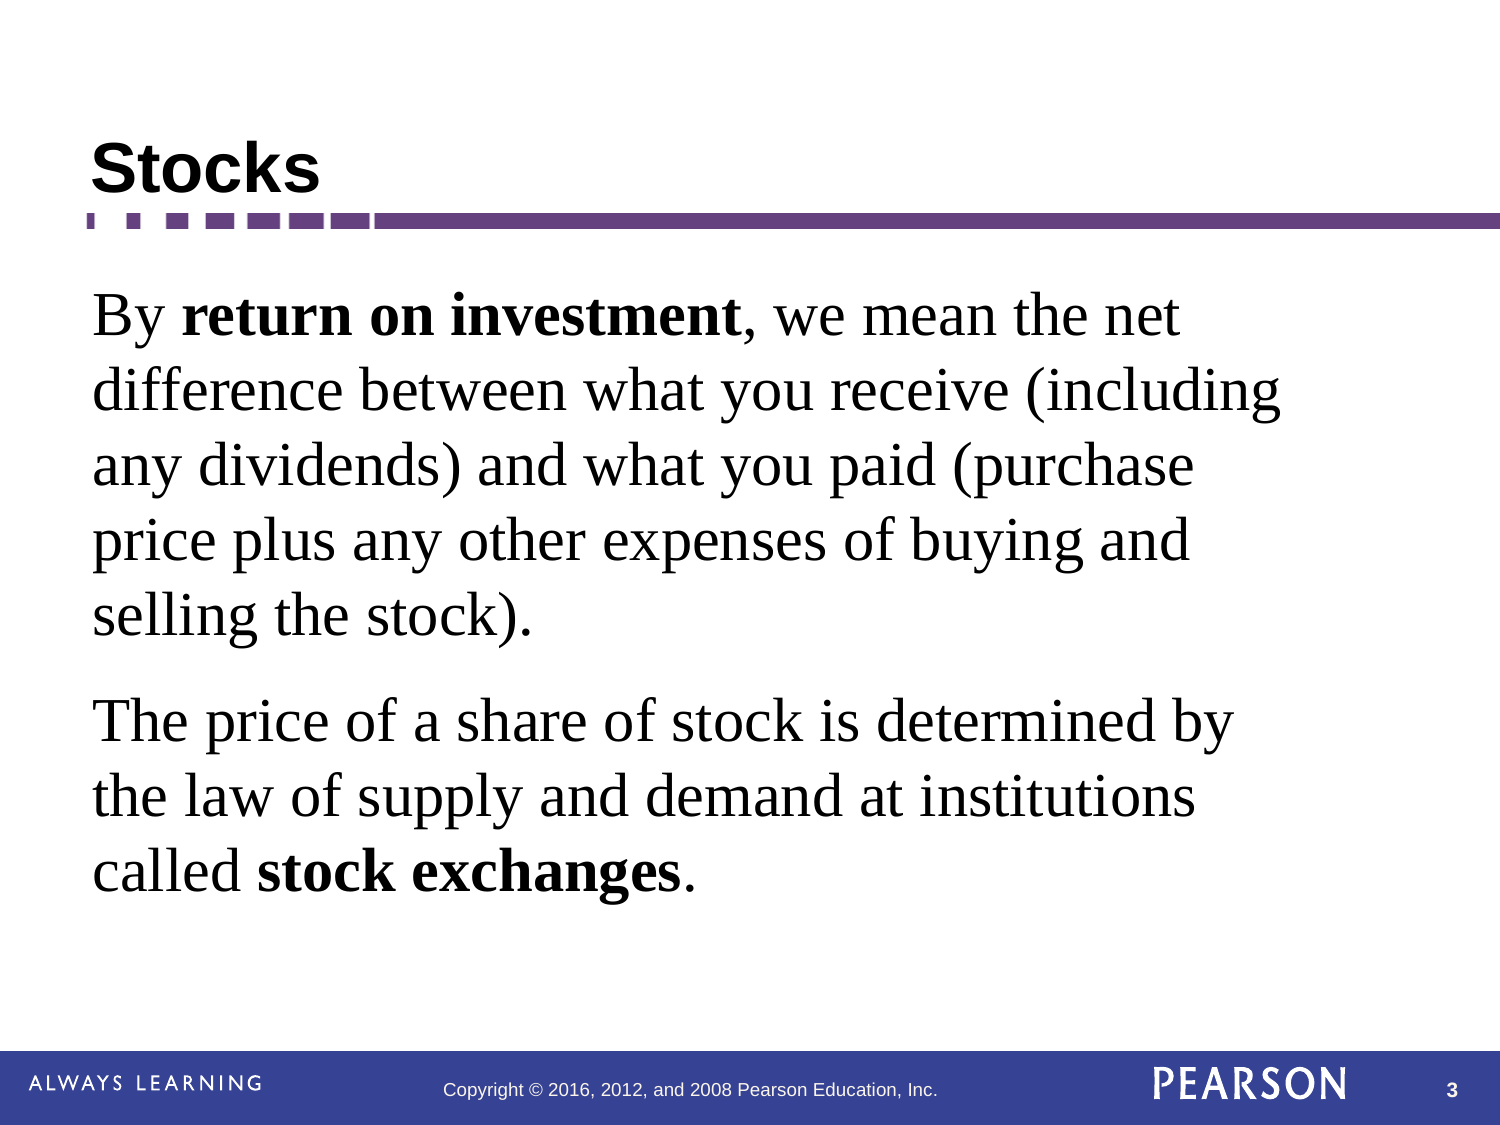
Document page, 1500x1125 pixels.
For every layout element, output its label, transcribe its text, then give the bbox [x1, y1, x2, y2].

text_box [493, 299, 644, 362]
title Stocks [75, 27, 1425, 215]
text_box By return on investment, we mean the net difference between what you receive (including any dividends) and what you paid (purchase price plus any other expenses of buying and selling the stock). The price of a share of stock is determined by the law of supply and demand at institutions called stock exchanges. [77, 265, 1323, 911]
picture [60, 213, 1500, 229]
